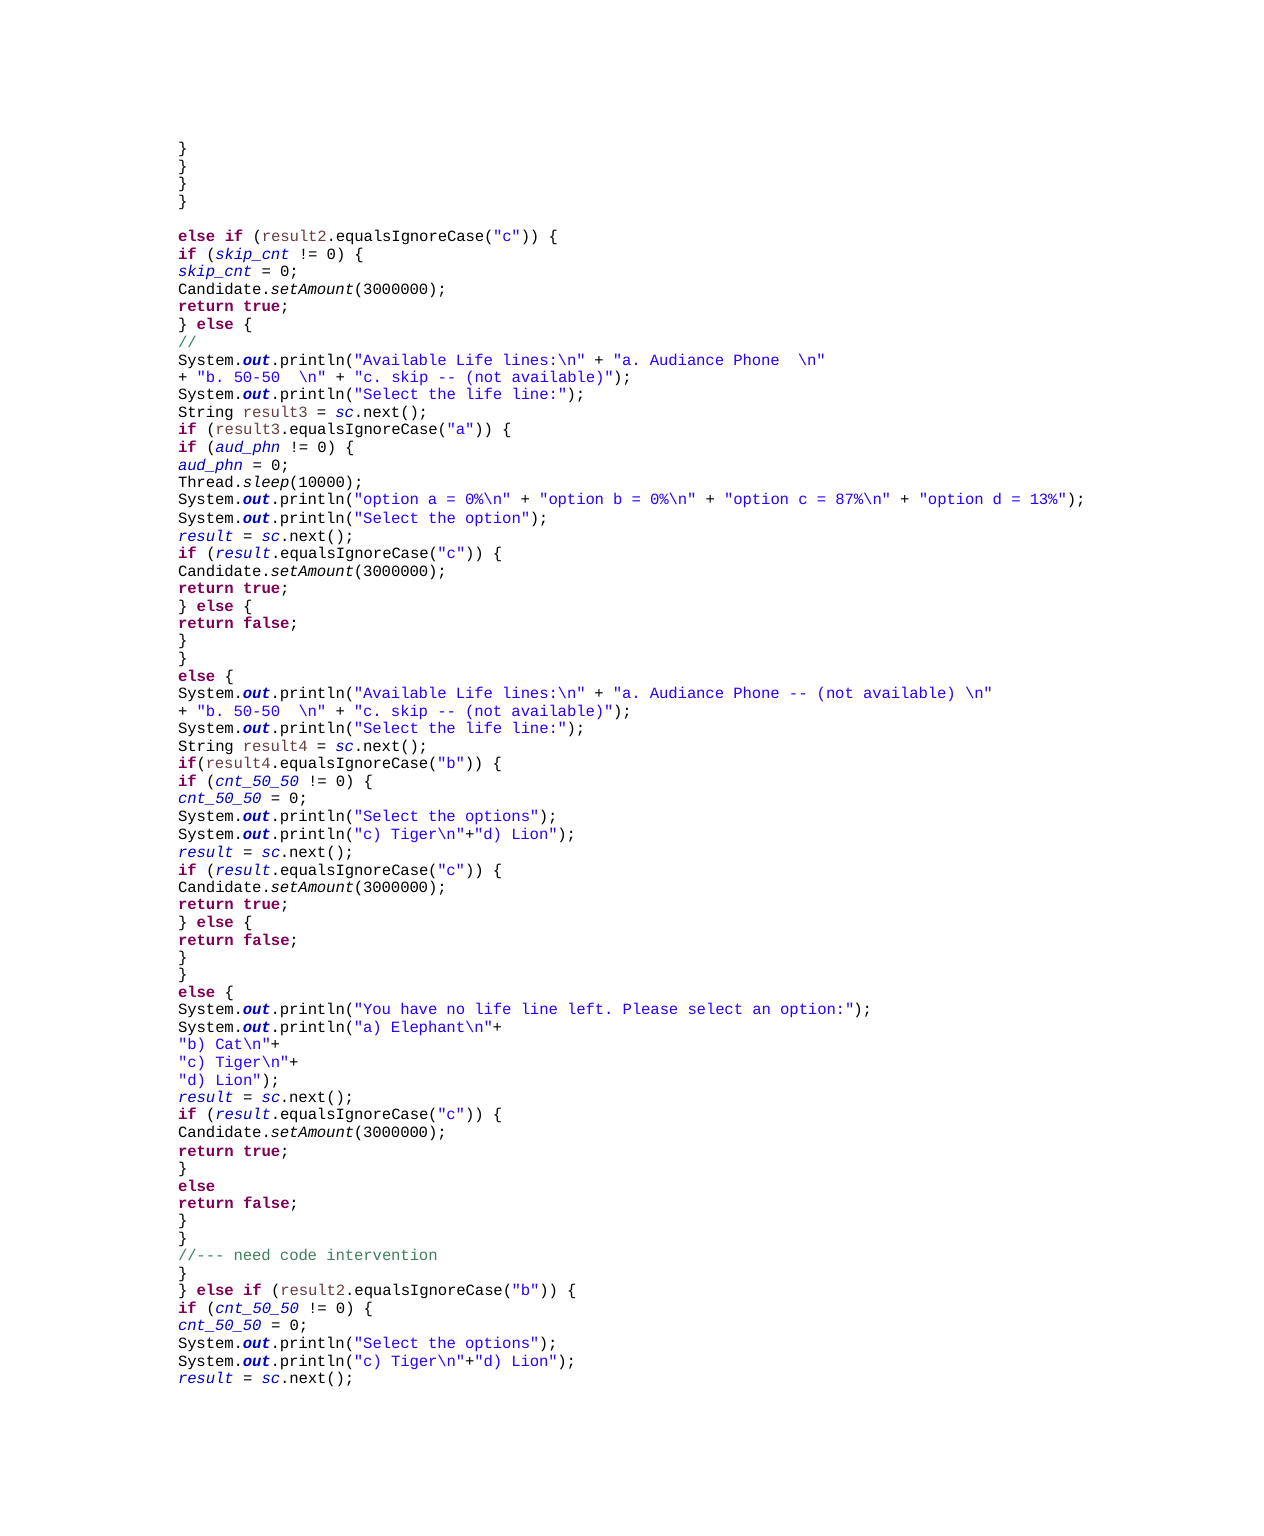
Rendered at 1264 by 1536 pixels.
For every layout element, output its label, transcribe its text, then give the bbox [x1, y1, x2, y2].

text_box } } } } [178, 139, 211, 210]
text_box } [178, 1228, 211, 1246]
text_box System.out.println("Available Life lines:\n" + "a. Audiance Phone -- (not available) \n" + "b. 50-50 \n" + "c. skip -- (not available)"); System.out.println("Select the life line:"); String result4 = sc.next(); if(result4.equalsIgnoreCase("b")) { if (cnt_50_50 != 0) { cnt_50_50 = 0; System.out.println("Select the options"); System.out.println("c) Tiger\n"+"d) Lion"); result = sc.next(); if (result.equalsIgnoreCase("c")) { Candidate.setAmount(3000000); return true; } else { return false; } [178, 684, 1021, 966]
text_box } } [178, 631, 211, 666]
text_box + "b. 50-50 \n" + "c. skip -- (not available)"); System.out.println("Select the life line:"); String result3 = sc.next(); if (result3.equalsIgnoreCase("a")) { if (aud_phn != 0) { aud_phn = 0; Thread.sleep(10000); System.out.println("option a = 0%\n" + "option b = 0%\n" + "option c = 87%\n" + "option d = 13%"); System.out.println("Select the option"); result = sc.next(); if (result.equalsIgnoreCase("c")) { Candidate.setAmount(3000000); return true; } else { return false; [178, 367, 1109, 632]
text_box System.out.println("Available Life lines:\n" + "a. Audiance Phone \n" [178, 350, 853, 367]
text_box } [178, 1211, 211, 1228]
text_box [175, 209, 1089, 253]
text_box } [178, 965, 211, 982]
text_box else if (result2.equalsIgnoreCase("c")) { if (skip_cnt != 0) { skip_cnt = 0; Candidate.setAmount(3000000); return true; } else { [178, 227, 584, 333]
text_box else { [178, 666, 258, 684]
text_box System.out.println("You have no life line left. Please select an option:"); System.out.println("a) Elephant\n"+ "b) Cat\n"+ "c) Tiger\n"+ "d) Lion"); result = sc.next(); if (result.equalsIgnoreCase("c")) { Candidate.setAmount(3000000); return true; } else return false; [178, 1000, 900, 1212]
text_box // [178, 332, 221, 350]
text_box //--- need code intervention } [178, 1246, 462, 1281]
text_box } else if (result2.equalsIgnoreCase("b")) { if (cnt_50_50 != 0) { cnt_50_50 = 0; System.out.println("Select the options"); System.out.println("c) Tiger\n"+"d) Lion"); result = sc.next(); [178, 1281, 602, 1387]
text_box else { [178, 982, 258, 1000]
